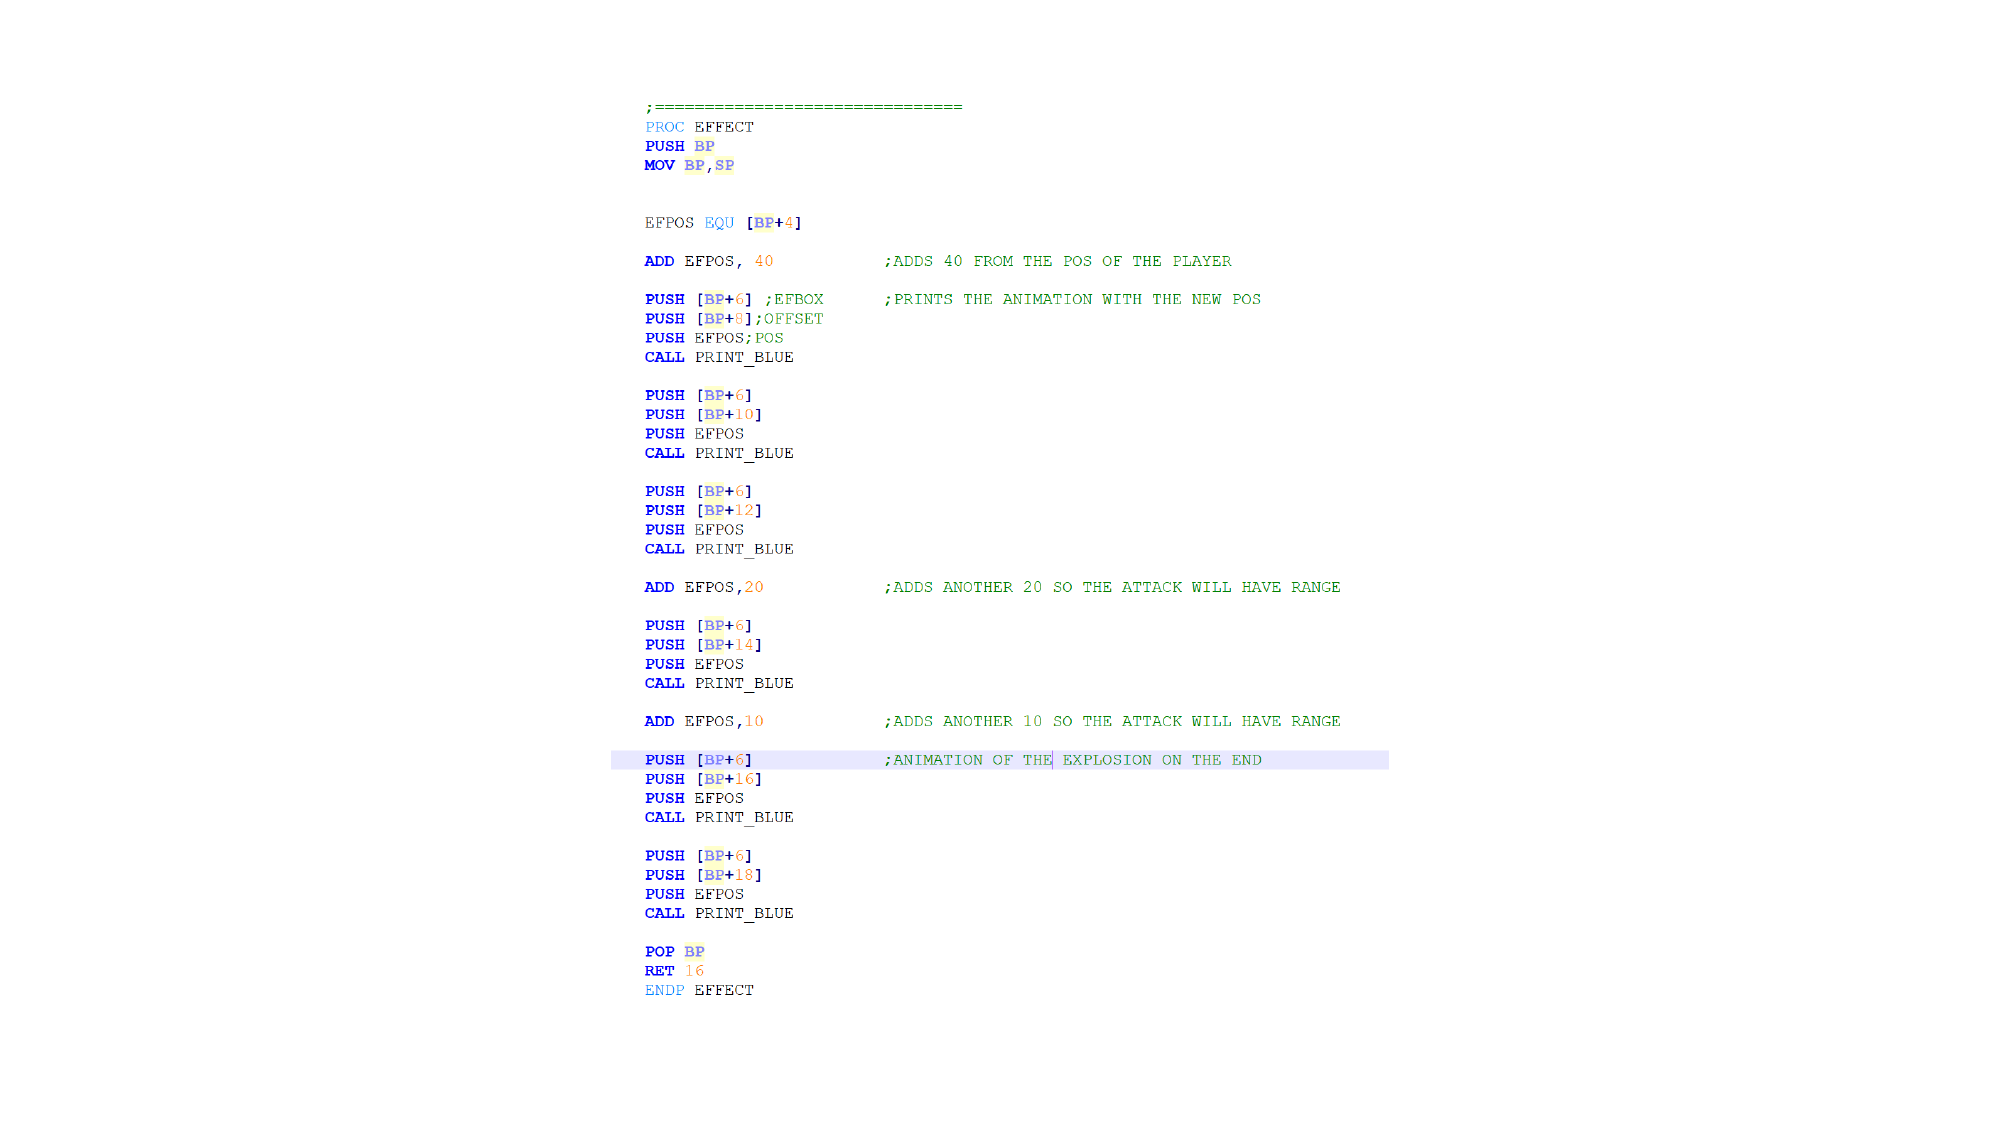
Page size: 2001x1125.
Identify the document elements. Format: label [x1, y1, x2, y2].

list [611, 105, 1389, 1020]
